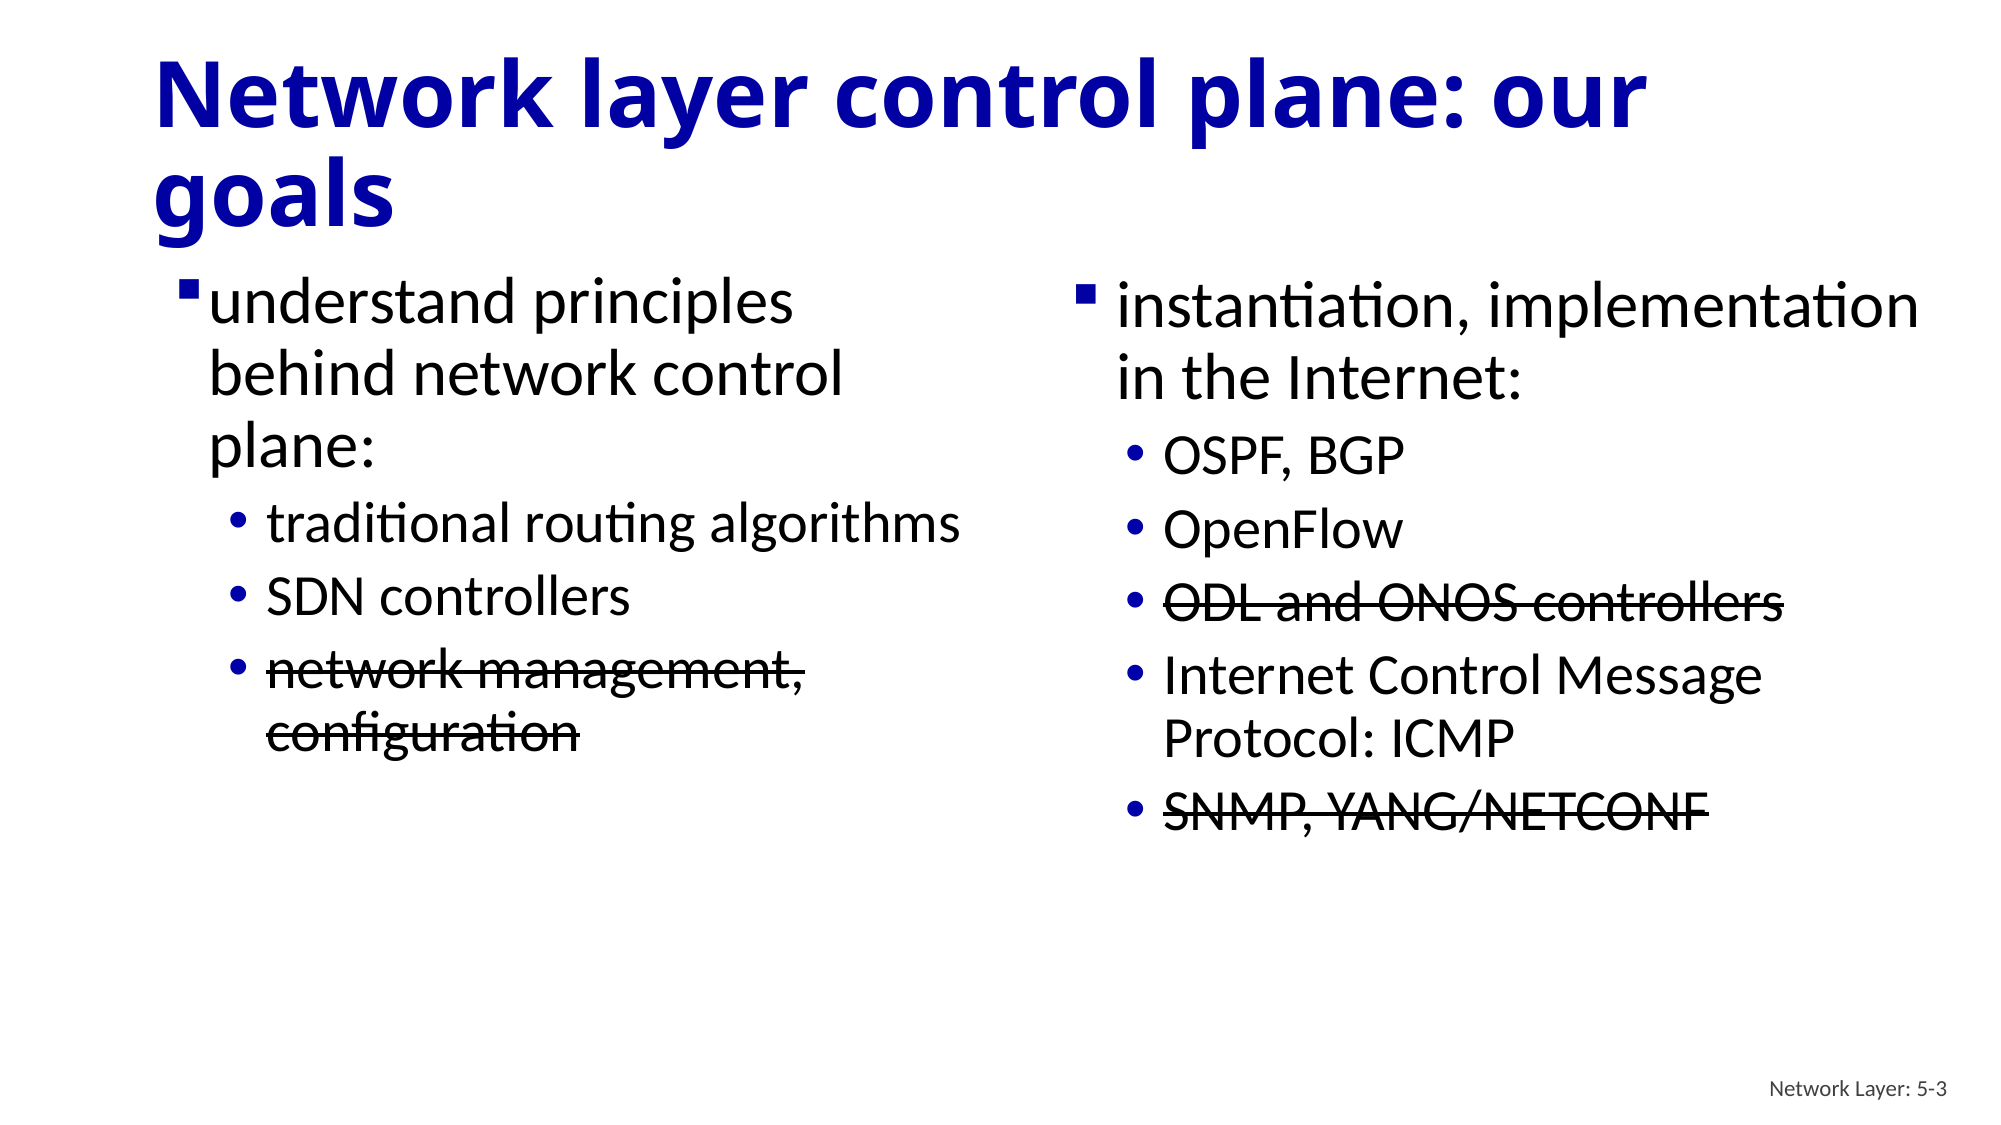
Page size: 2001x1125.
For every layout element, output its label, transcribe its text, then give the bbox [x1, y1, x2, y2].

list understand principles behind network control plane: traditional routing algorithms SDN controllers network management, configuration [137, 257, 988, 1029]
title Network layer control plane: our goals [137, 74, 1863, 221]
slide_number Network Layer: 5-3 [1512, 1056, 1963, 1117]
list instantiation, implementation in the Internet: OSPF, BGP OpenFlow ODL and ONOS controllers Internet Control Message Protocol: ICMP SNMP, YANG/NETCONF [1034, 262, 1951, 977]
